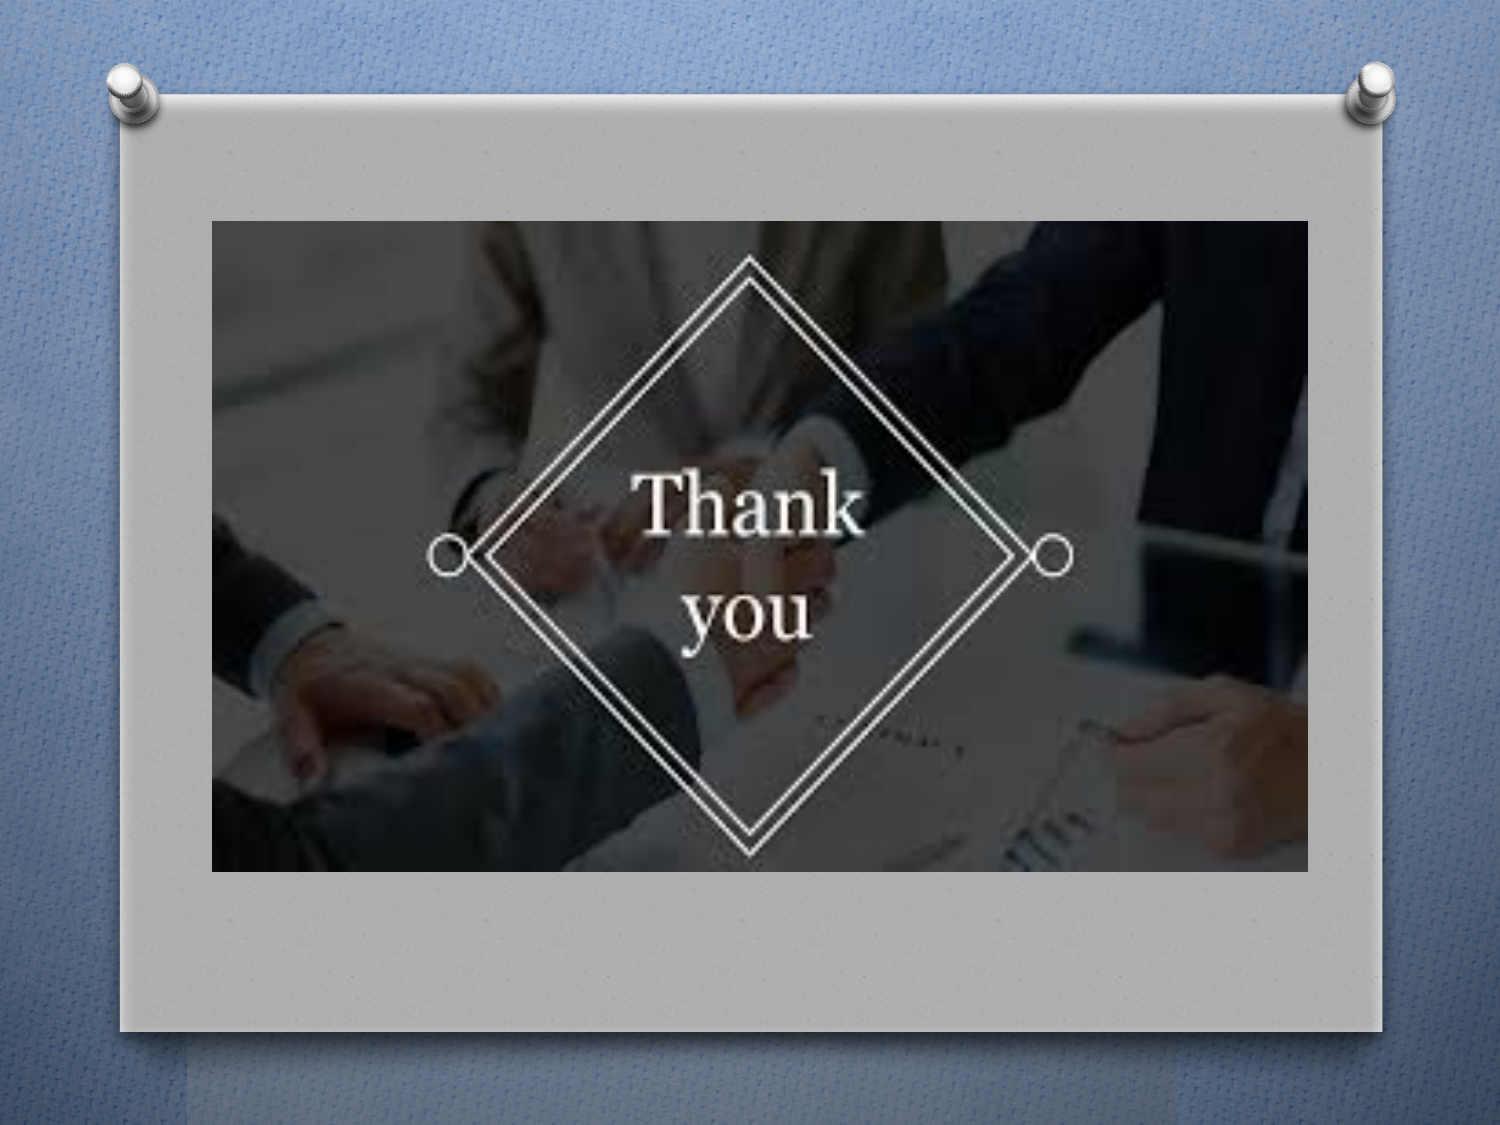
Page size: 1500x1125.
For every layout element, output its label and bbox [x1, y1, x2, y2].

picture [1317, 35, 1439, 156]
picture [212, 221, 1308, 872]
picture [75, 29, 198, 153]
